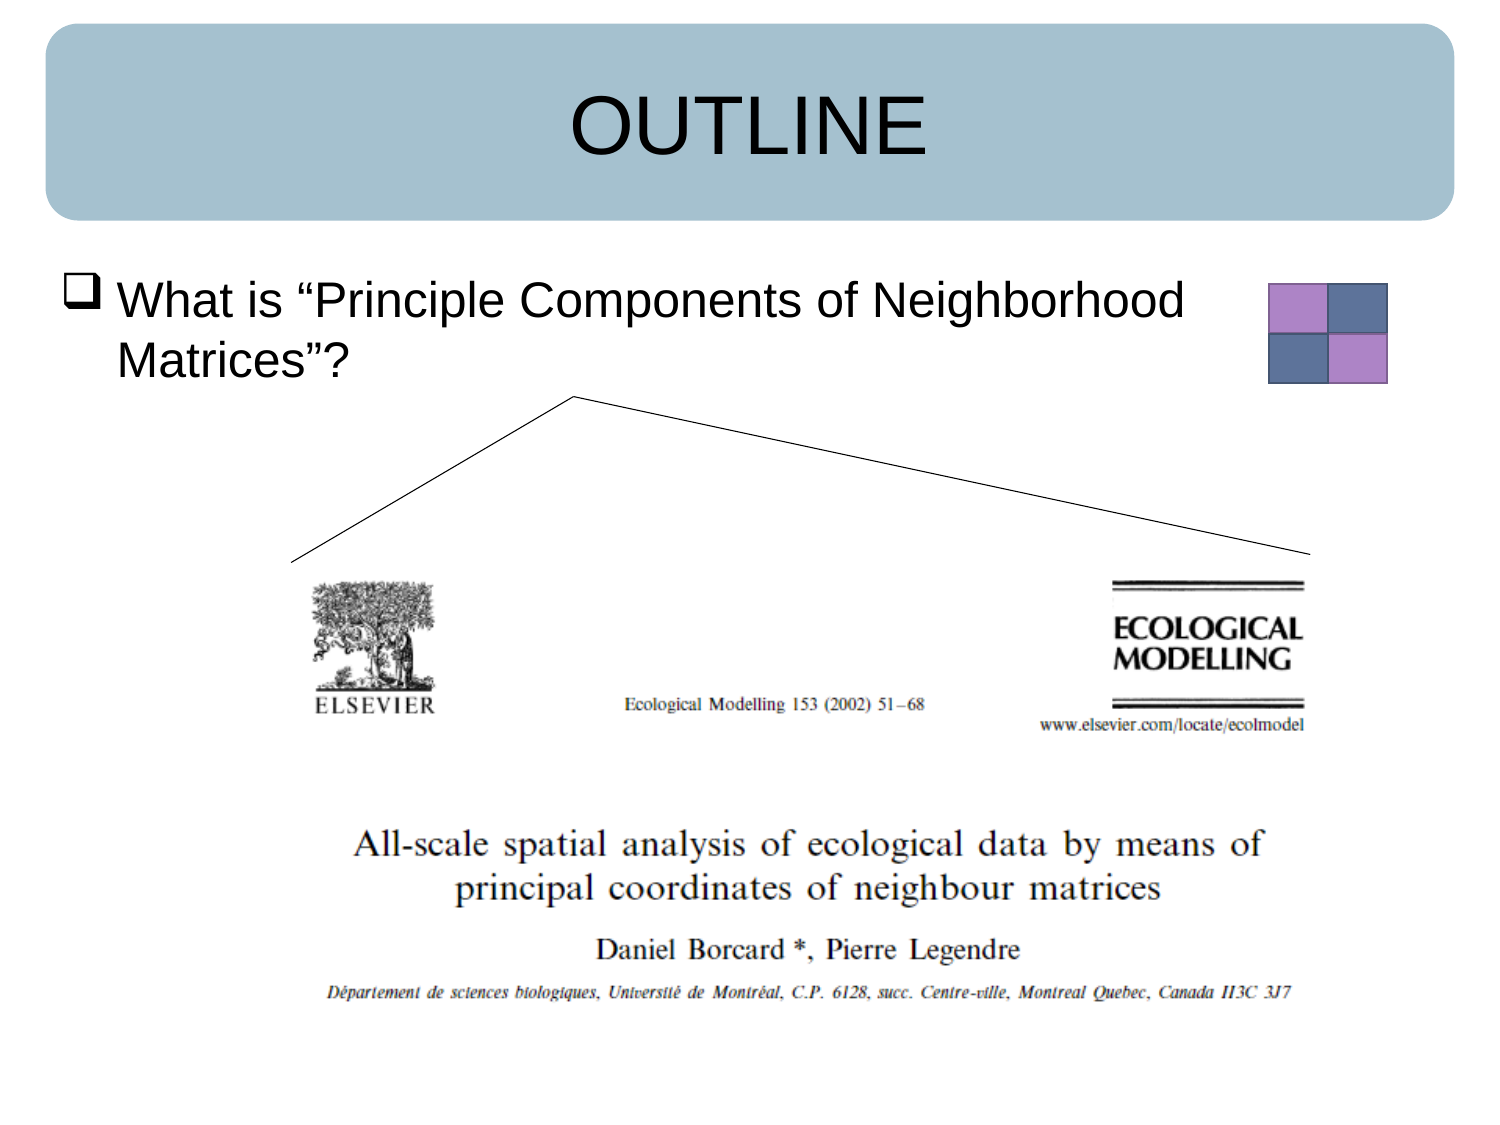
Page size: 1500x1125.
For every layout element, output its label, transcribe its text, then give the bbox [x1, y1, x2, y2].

picture [291, 562, 1342, 1022]
text_box OUTLINE [554, 64, 946, 179]
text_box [573, 396, 1311, 555]
text_box What is “Principle Components of Neighborhood Matrices”? [45, 260, 1233, 395]
text_box [44, 22, 1456, 222]
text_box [1269, 283, 1387, 384]
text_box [291, 396, 574, 563]
